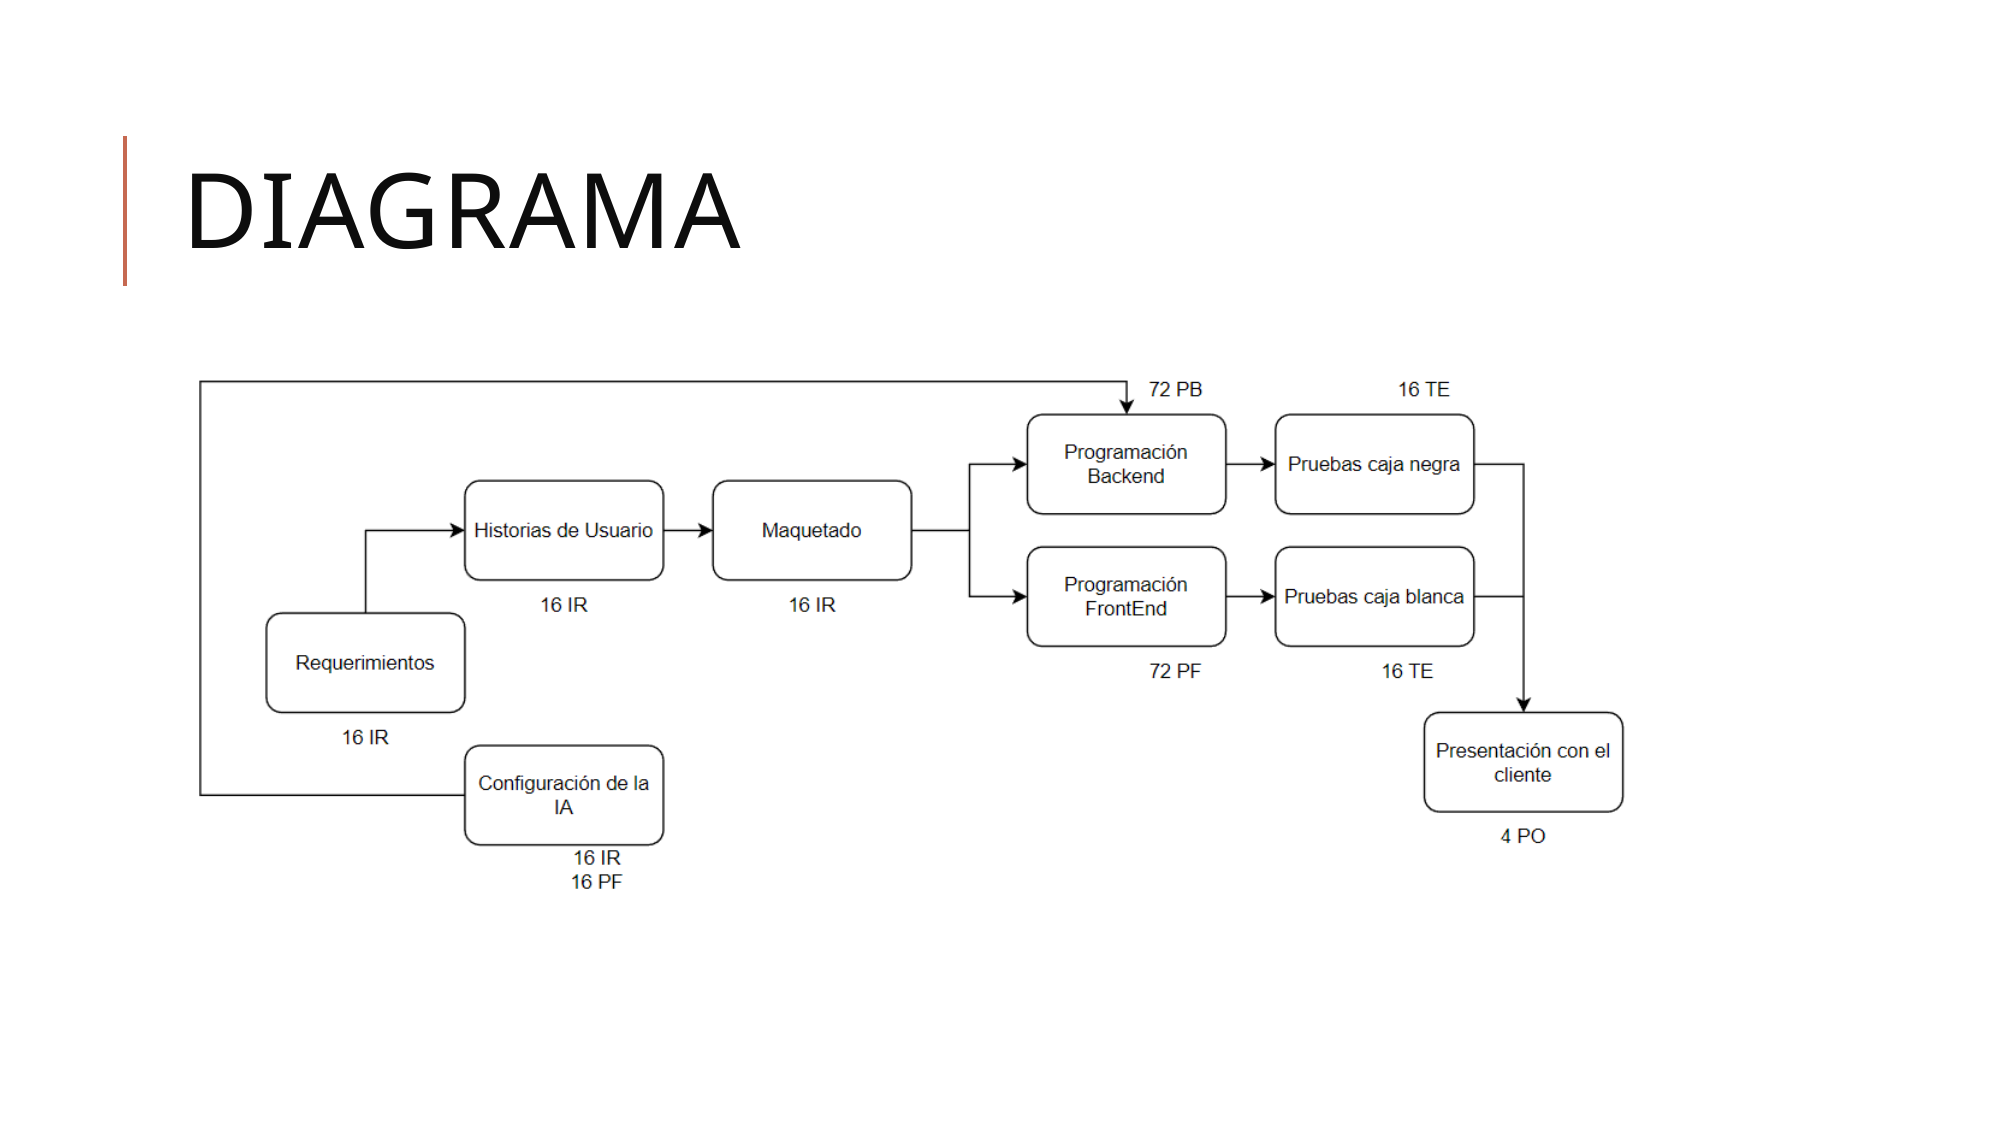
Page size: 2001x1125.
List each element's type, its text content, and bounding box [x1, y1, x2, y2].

title dIAGRAMA [168, 96, 1763, 342]
picture [179, 341, 1662, 926]
